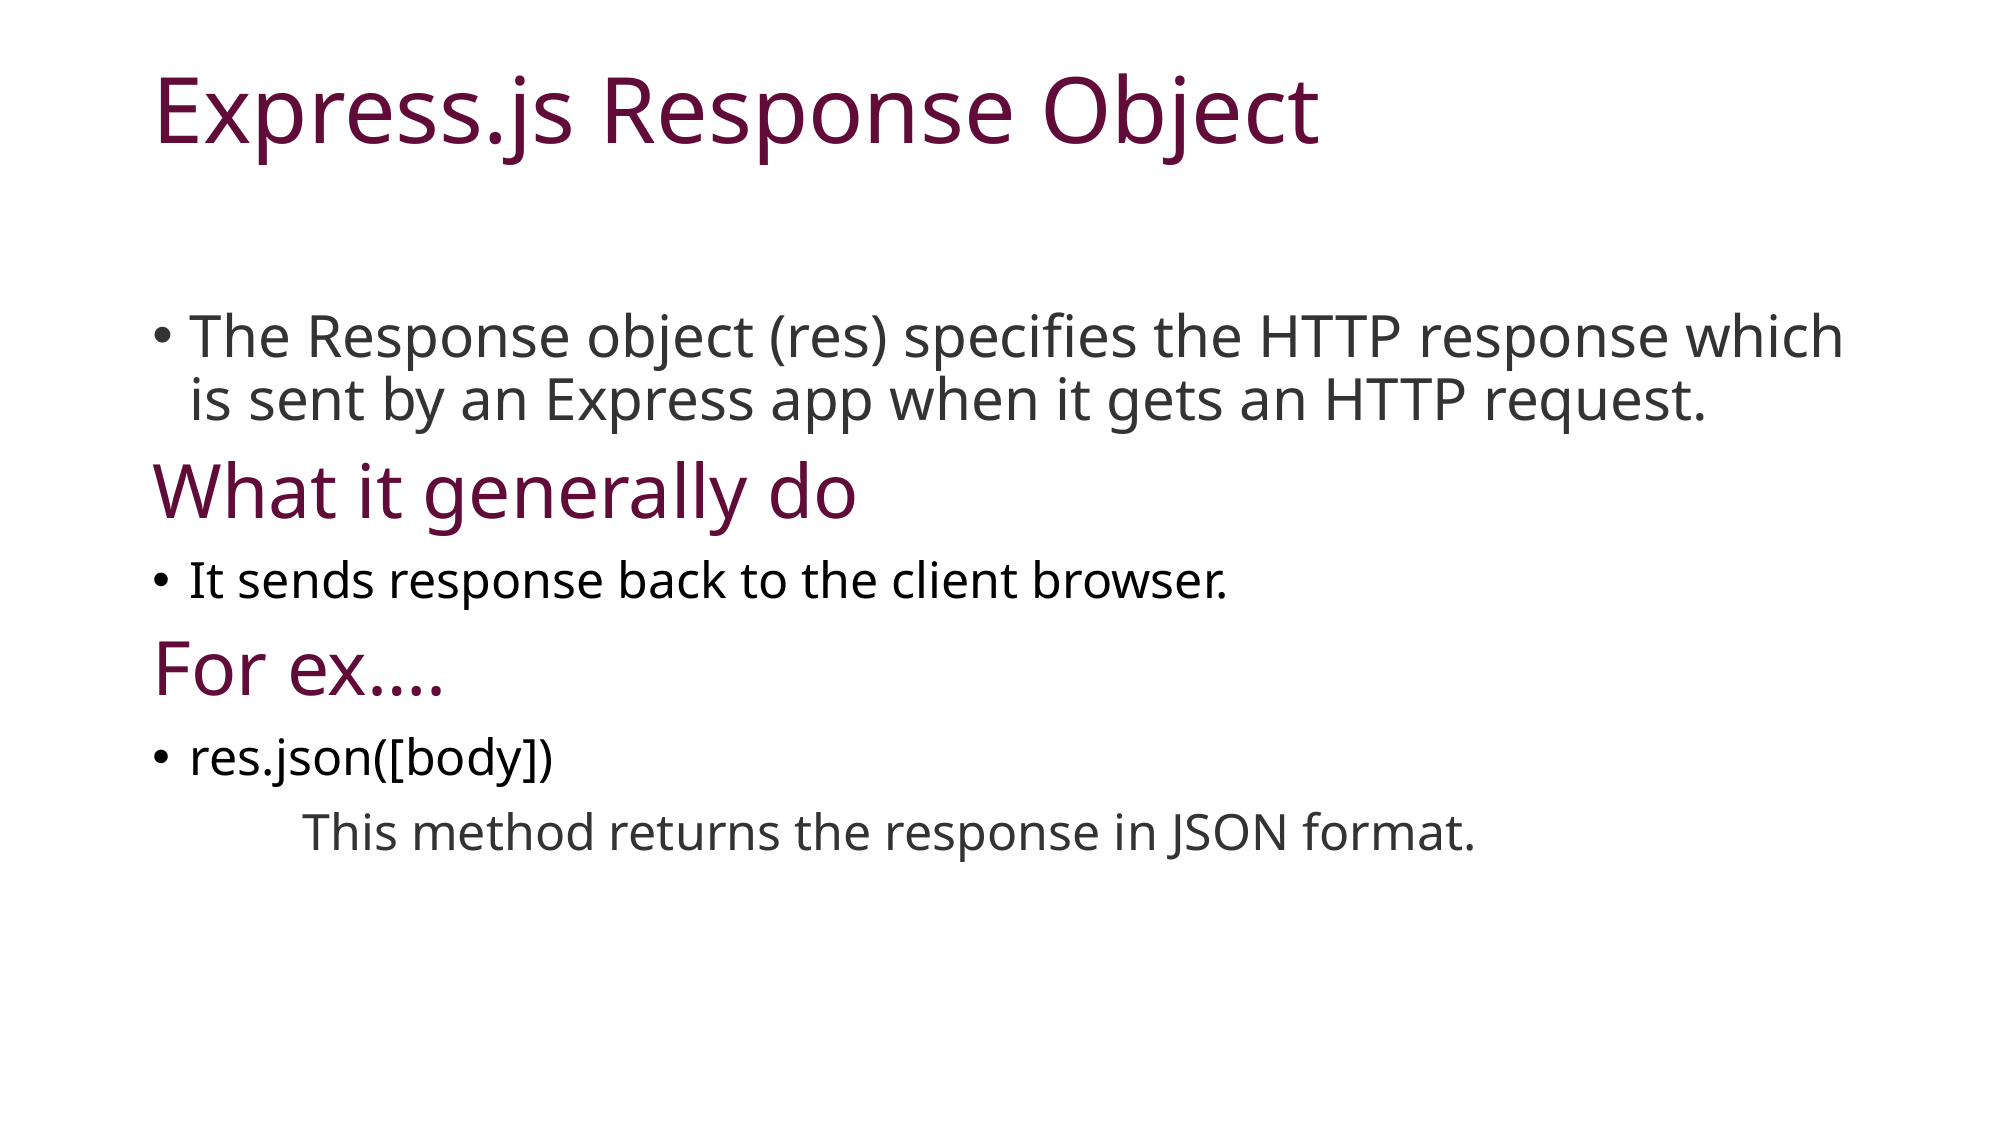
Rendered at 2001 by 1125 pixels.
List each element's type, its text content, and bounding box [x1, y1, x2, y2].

title Express.js Response Object [137, 59, 1863, 278]
list The Response object (res) specifies the HTTP response which is sent by an Express app when it gets an HTTP request. What it generally do It sends response back to the client browser. For ex…. res.json([body]) This method returns the response in JSON format. [137, 299, 1863, 1014]
